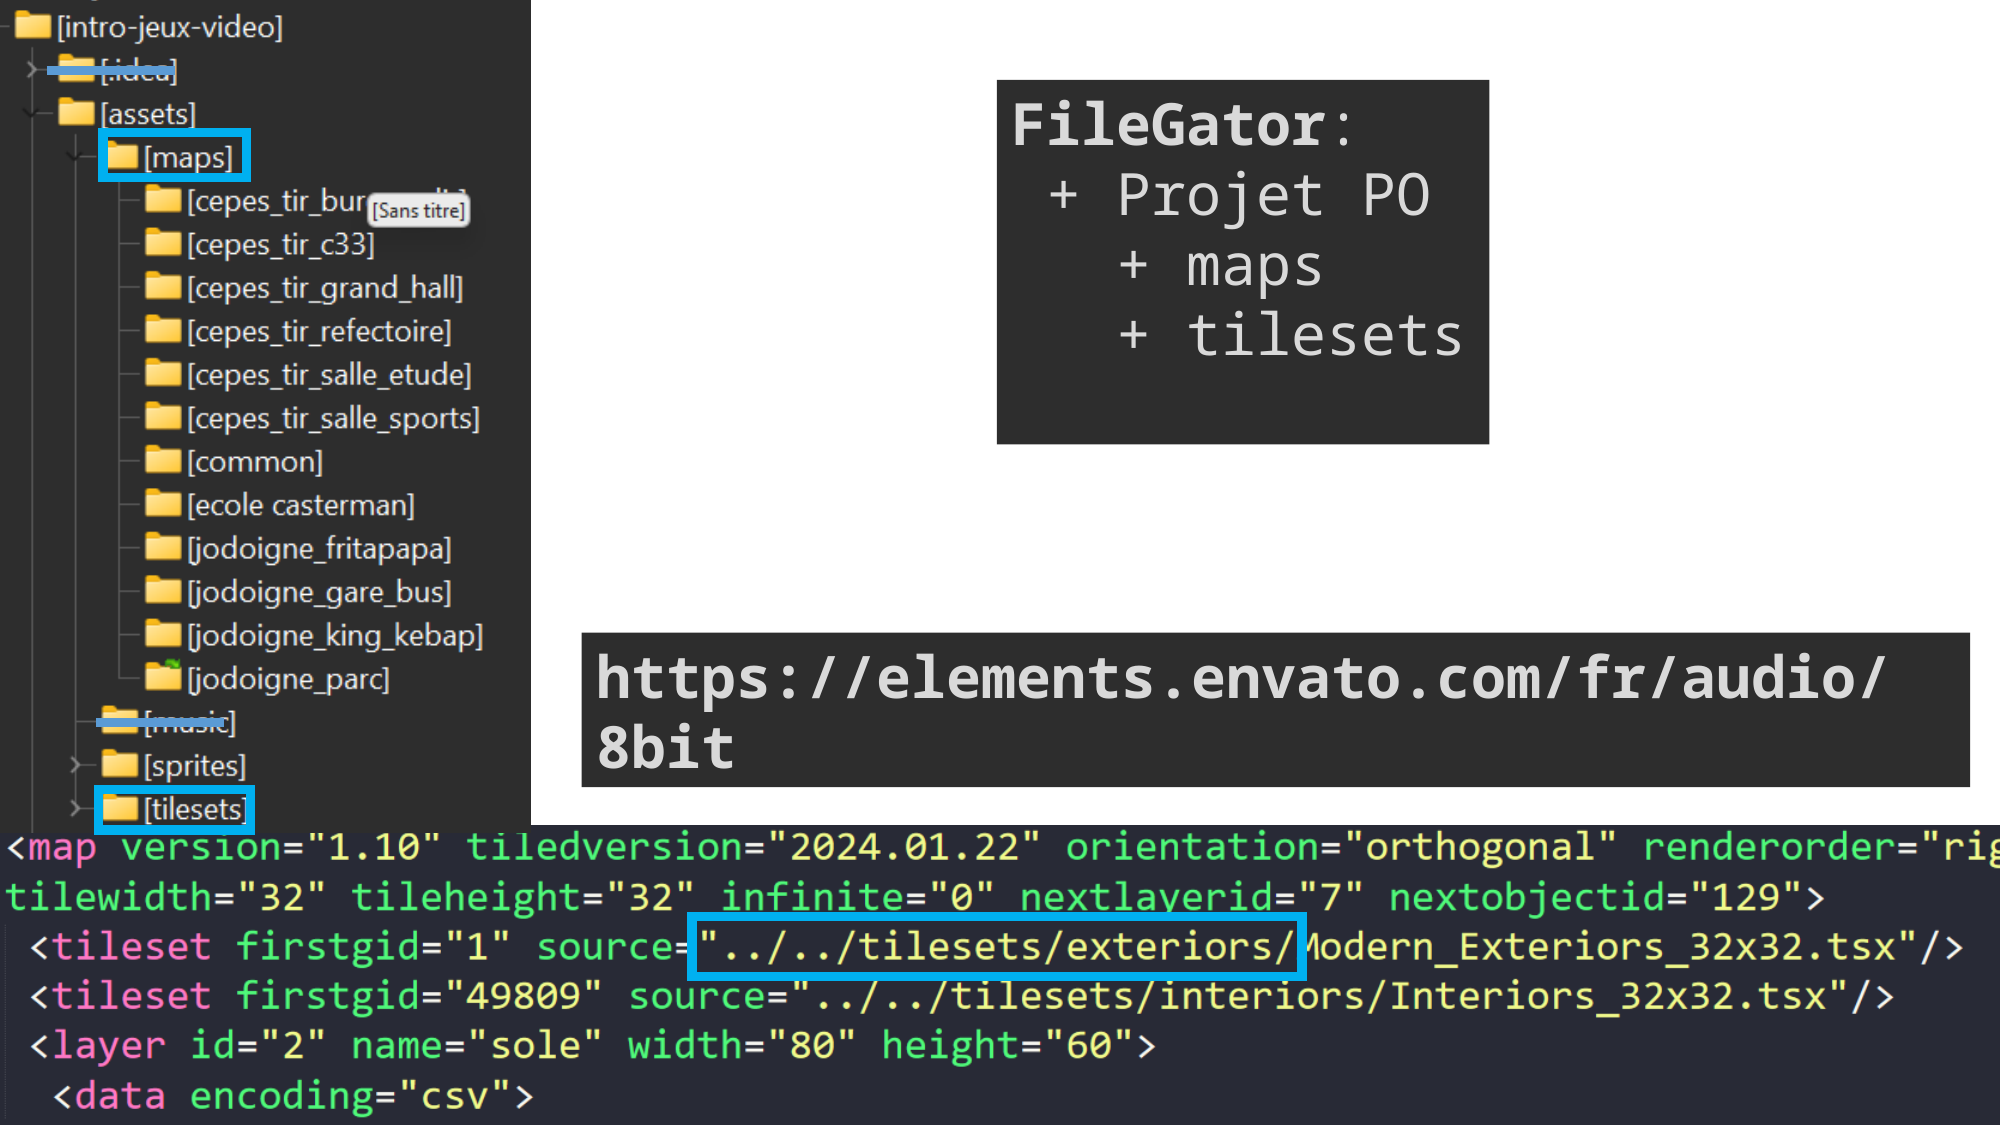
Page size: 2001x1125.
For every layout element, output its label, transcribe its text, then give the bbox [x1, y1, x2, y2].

text_box FileGator: + Projet PO + maps + tilesets [996, 79, 1490, 445]
picture [0, 0, 2000, 1125]
text_box https://elements.envato.com/fr/audio/8bit [581, 632, 1971, 788]
